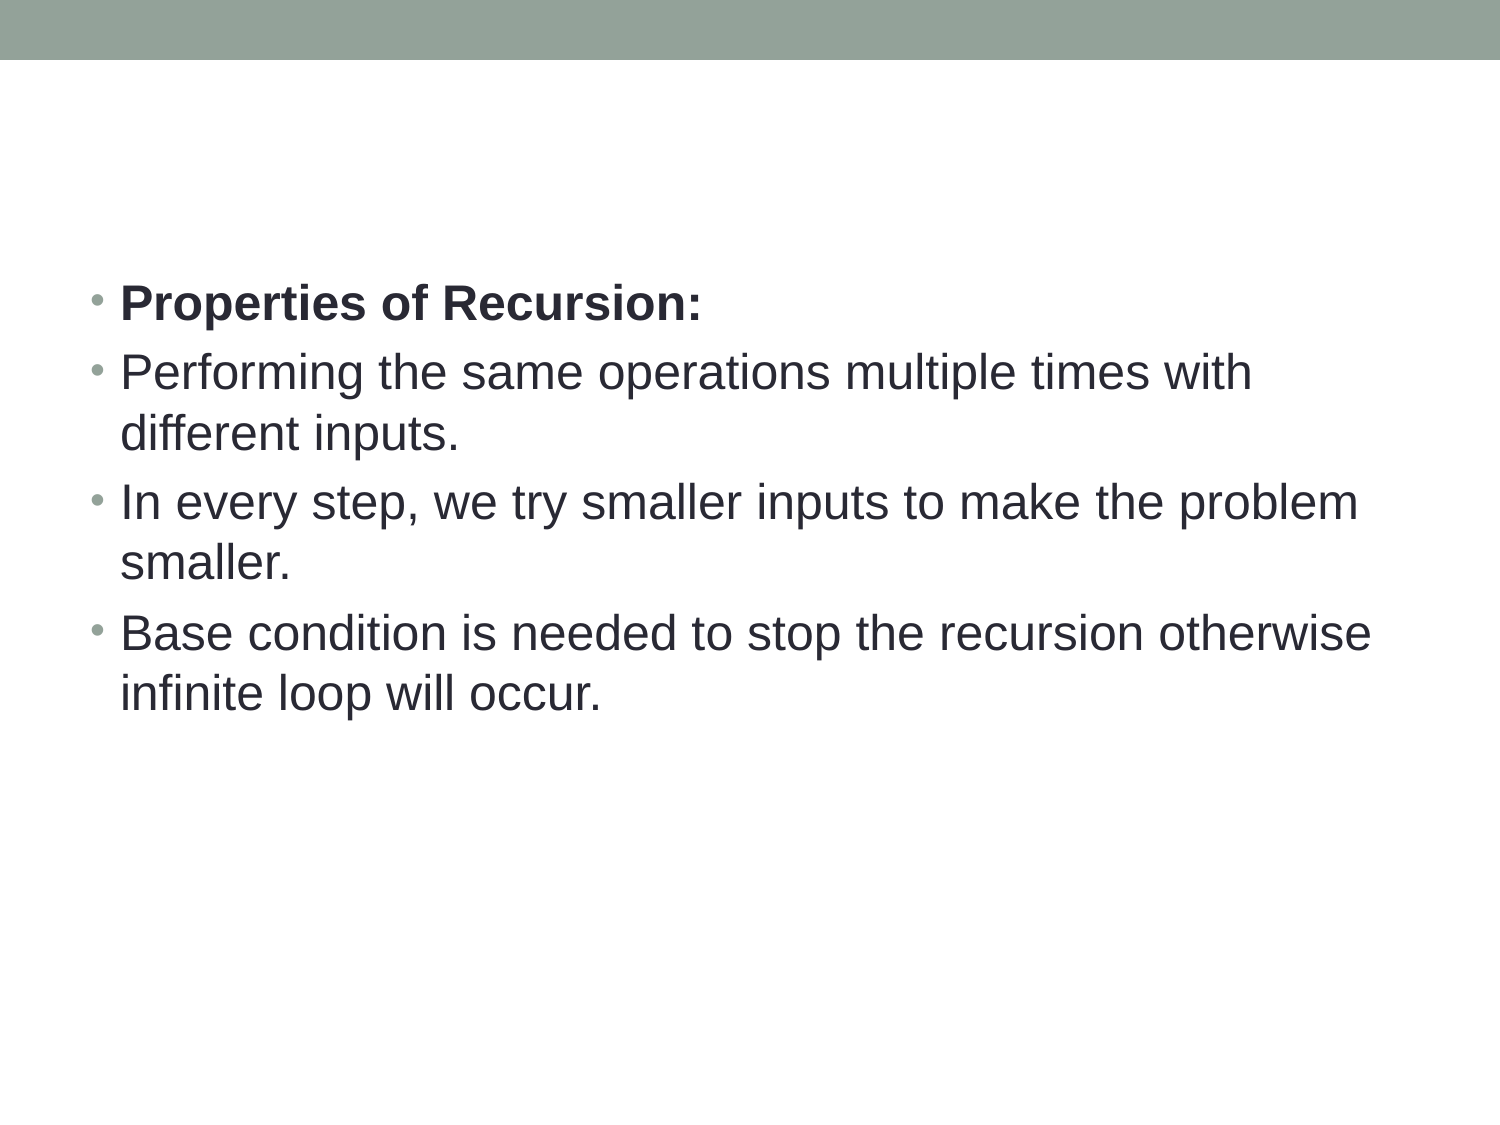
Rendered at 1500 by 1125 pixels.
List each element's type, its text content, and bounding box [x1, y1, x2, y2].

list Properties of Recursion: Performing the same operations multiple times with different inputs. In every step, we try smaller inputs to make the problem smaller. Base condition is needed to stop the recursion otherwise infinite loop will occur. [75, 262, 1425, 1063]
